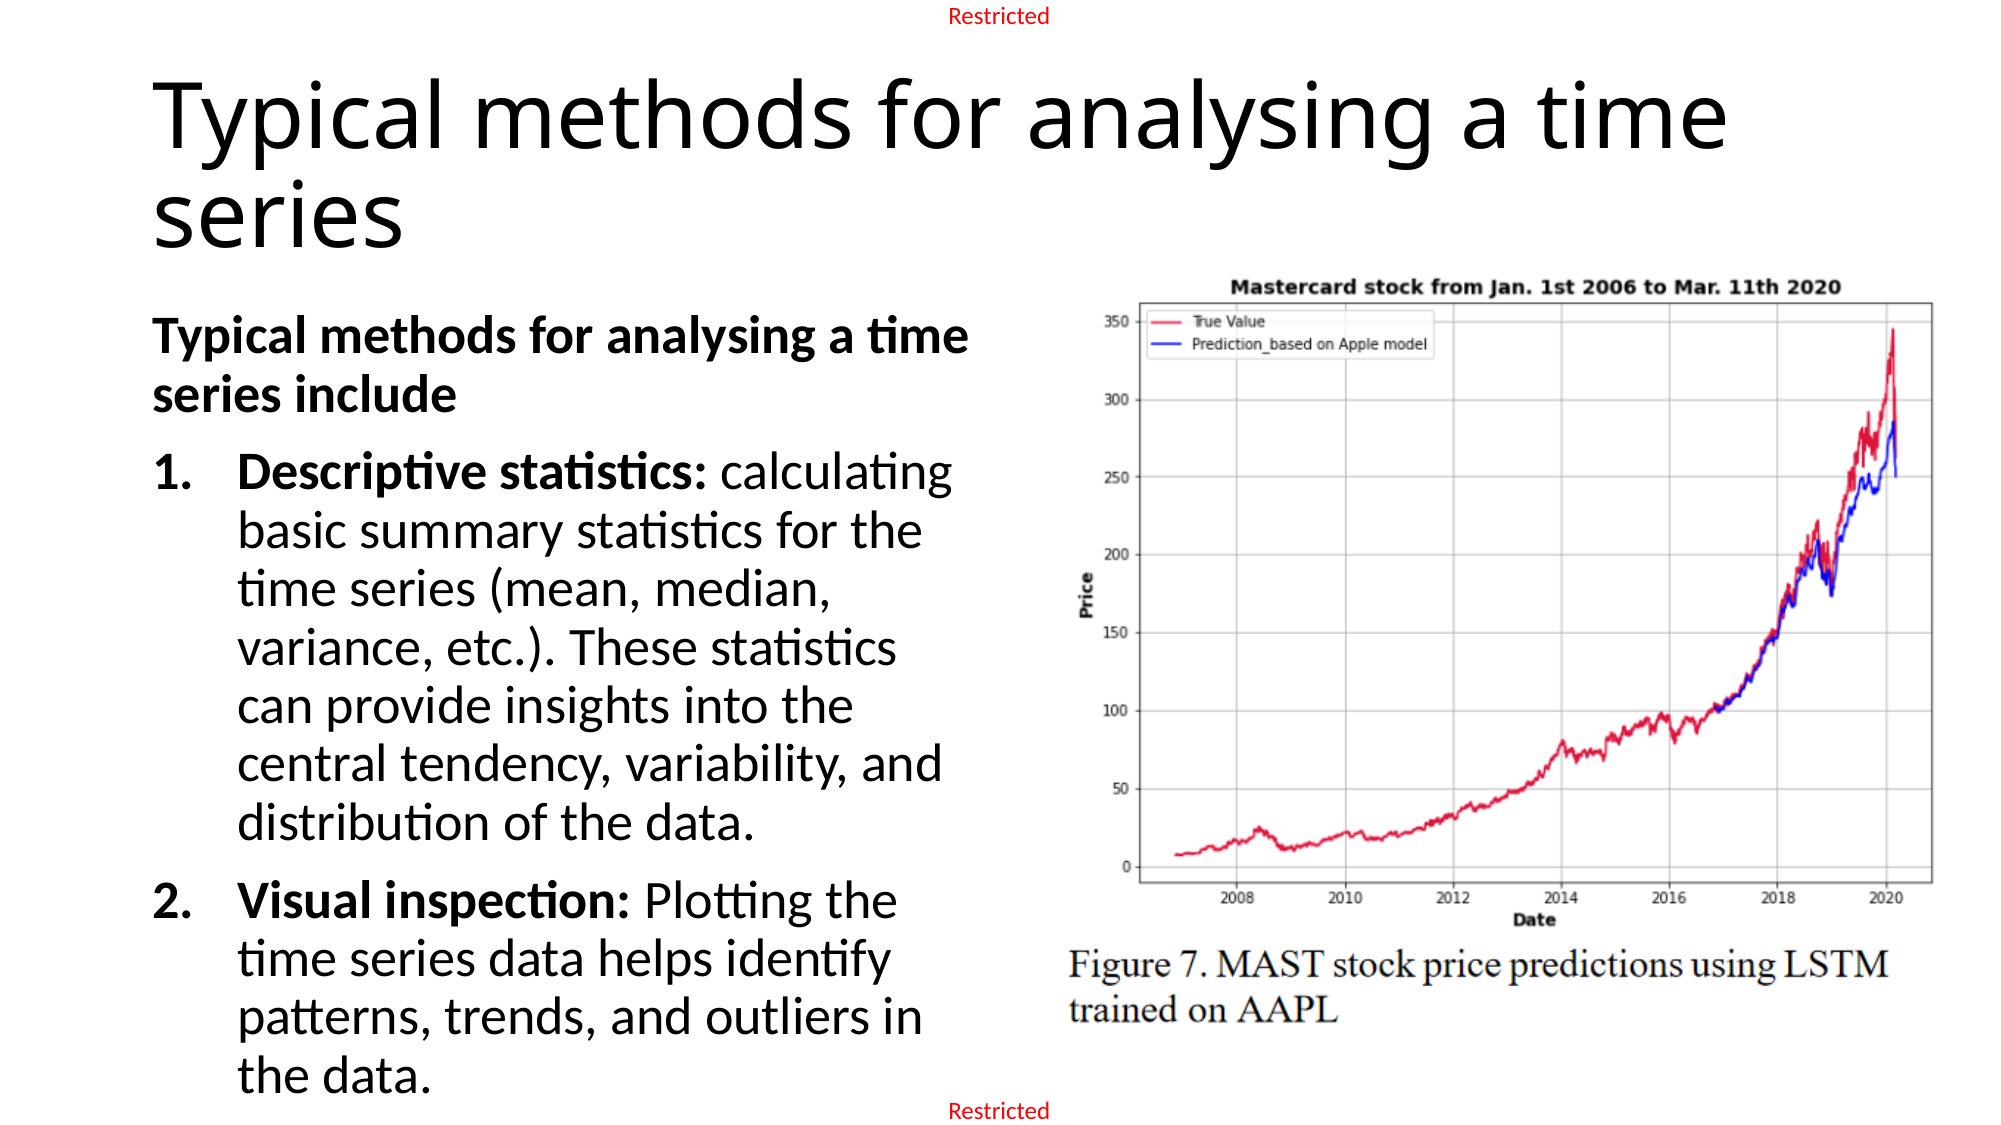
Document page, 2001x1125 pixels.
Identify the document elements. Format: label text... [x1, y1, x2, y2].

list Typical methods for analysing a time series include Descriptive statistics: calculating basic summary statistics for the time series (mean, median, variance, etc.). These statistics can provide insights into the central tendency, variability, and distribution of the data. Visual inspection: Plotting the time series data helps identify patterns, trends, and outliers in the data. [137, 299, 988, 1125]
title Typical methods for analysing a time series [137, 59, 1863, 278]
picture [1045, 257, 1946, 1045]
